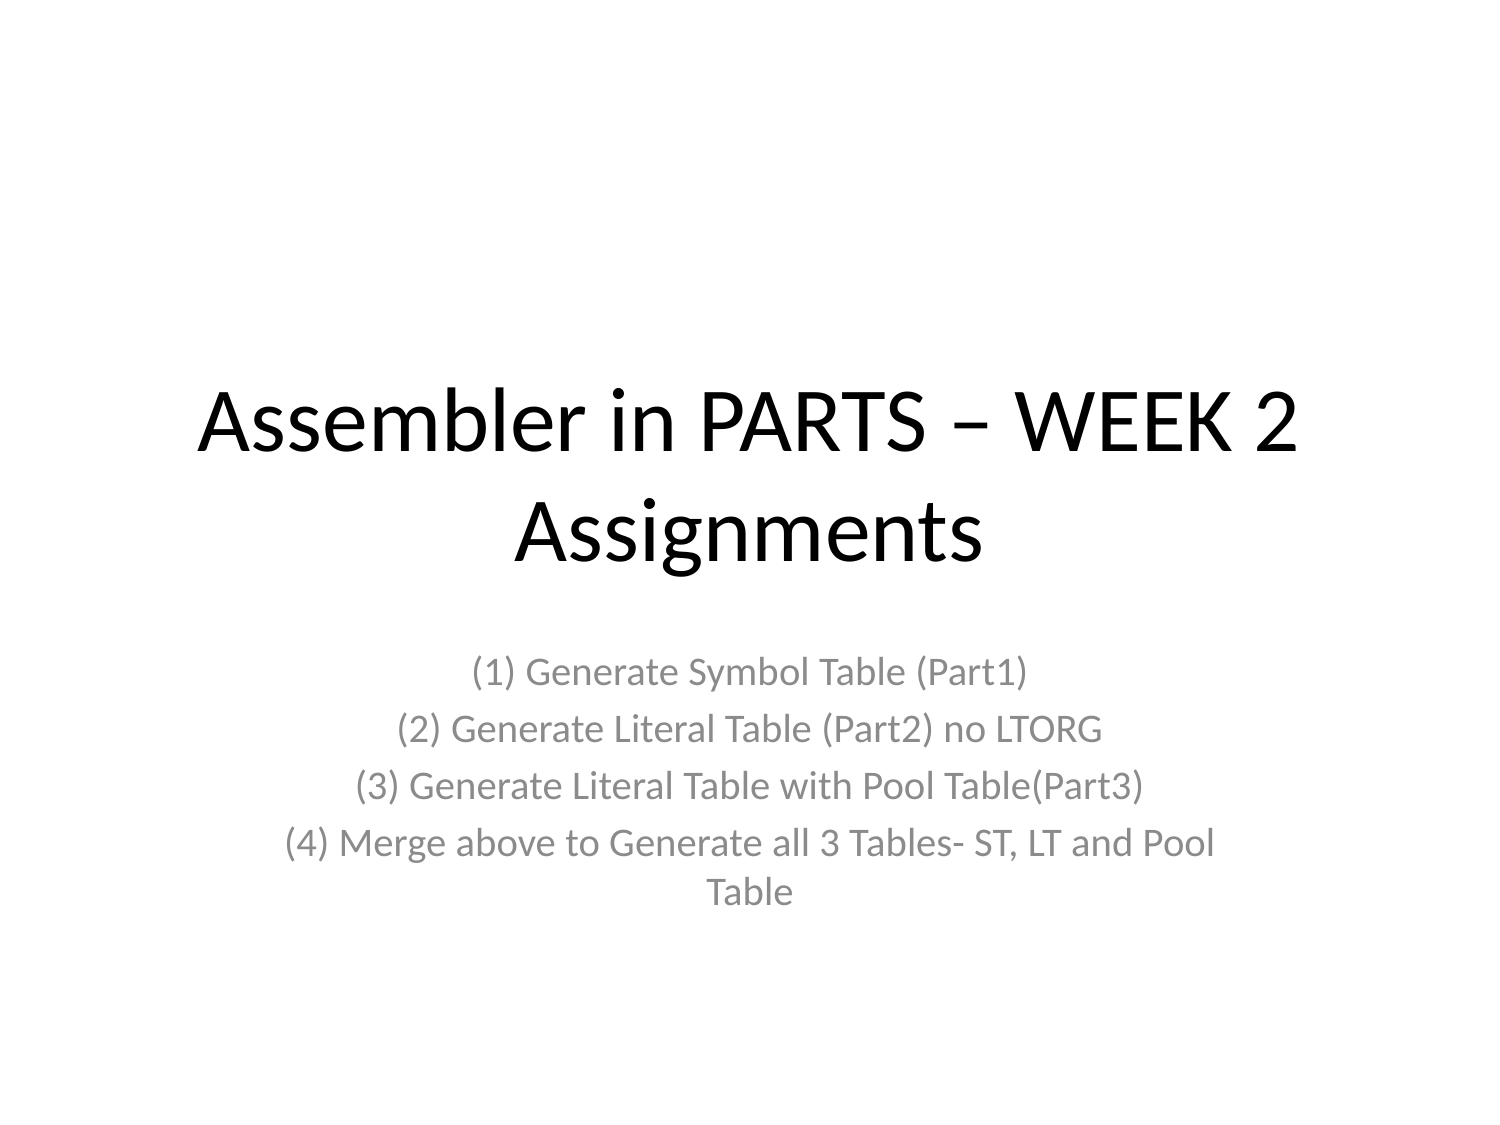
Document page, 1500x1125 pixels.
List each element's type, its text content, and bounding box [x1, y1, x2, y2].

subtitle (1) Generate Symbol Table (Part1) (2) Generate Literal Table (Part2) no LTORG (3) Generate Literal Table with Pool Table(Part3) (4) Merge above to Generate all 3 Tables- ST, LT and Pool Table [225, 637, 1275, 925]
title Assembler in PARTS – WEEK 2 Assignments [112, 349, 1388, 591]
